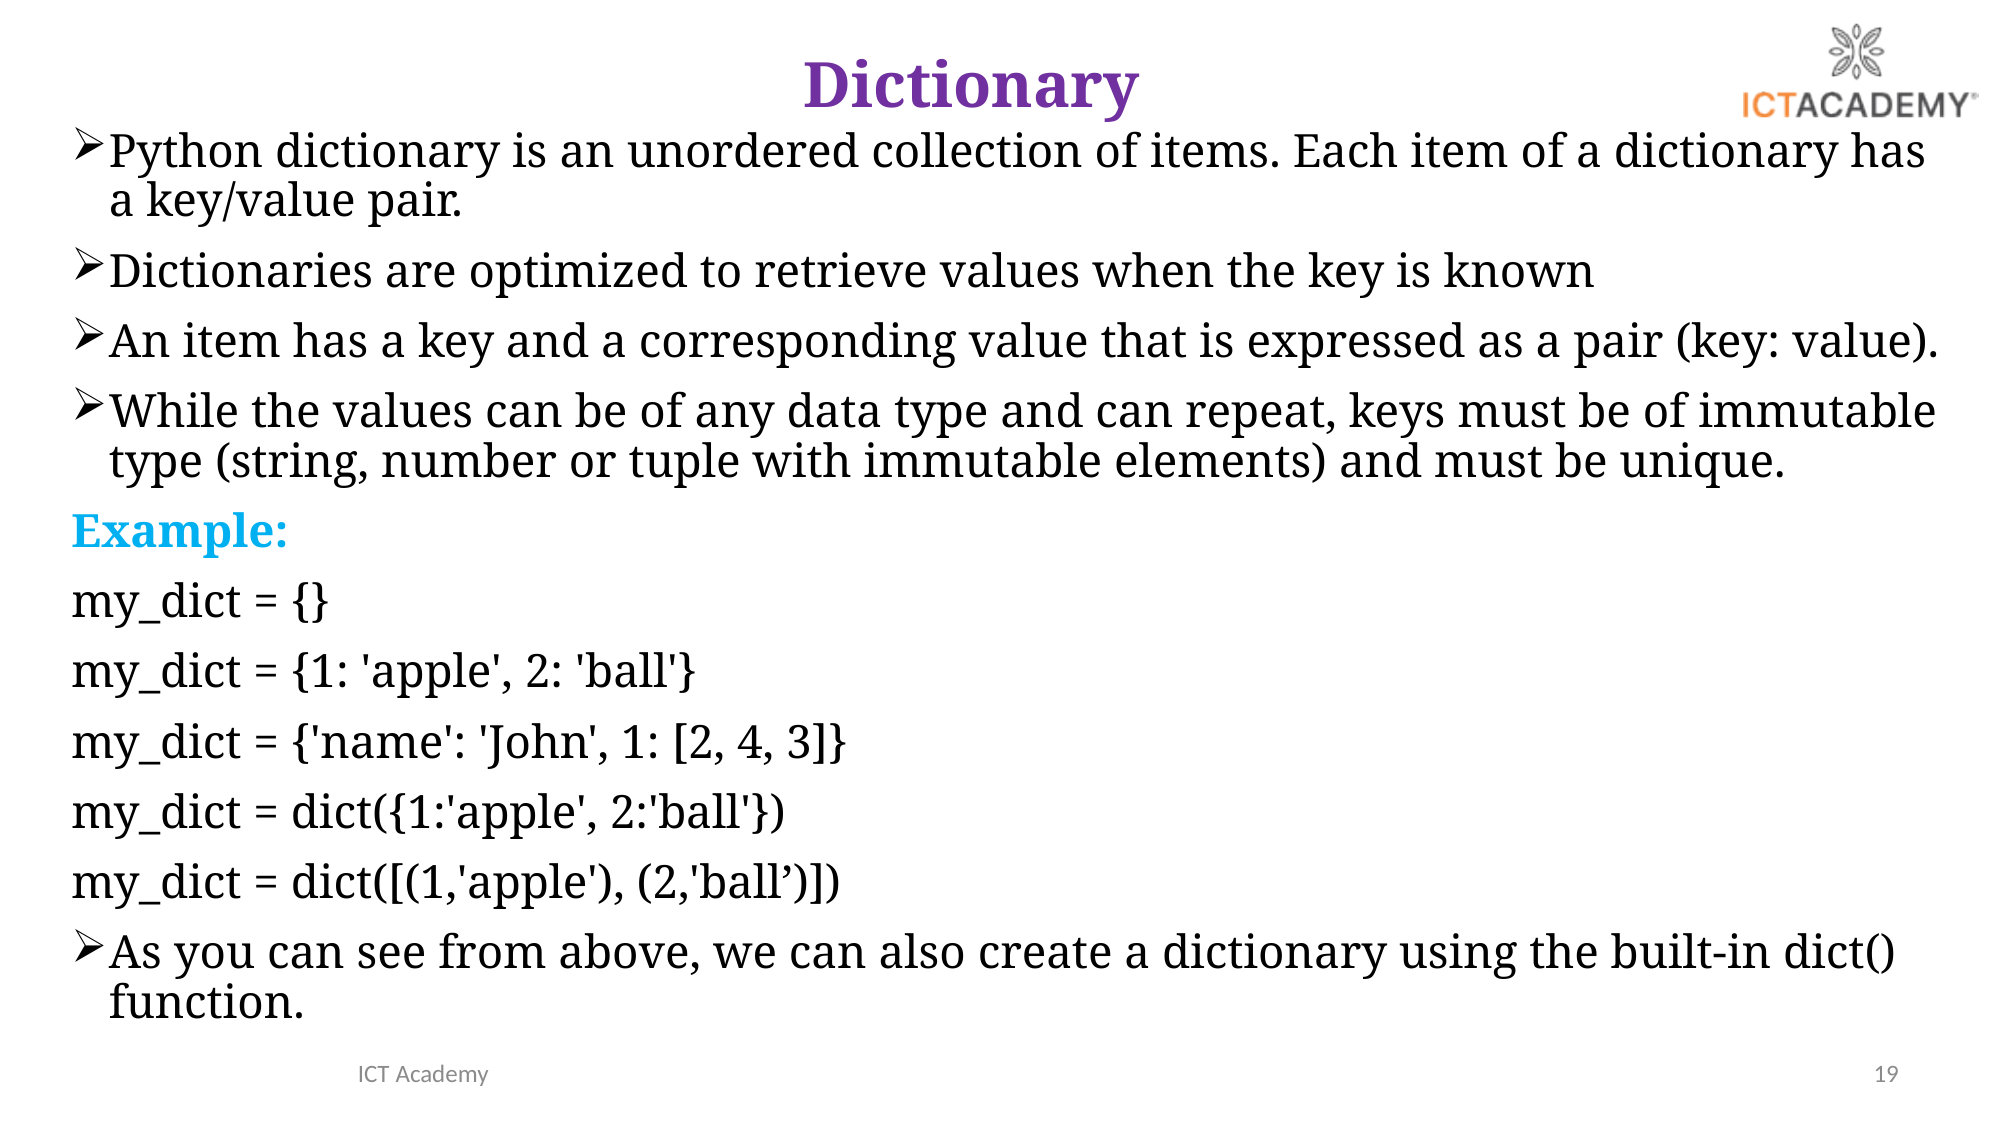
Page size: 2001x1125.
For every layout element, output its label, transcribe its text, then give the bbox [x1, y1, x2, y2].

slide_number 19 [1464, 1042, 1915, 1103]
picture [1743, 22, 1979, 120]
title Dictionary [293, 29, 1651, 120]
list Python dictionary is an unordered collection of items. Each item of a dictionary has a key/value pair. Dictionaries are optimized to retrieve values when the key is known An item has a key and a corresponding value that is expressed as a pair (key: value). While the values can be of any data type and can repeat, keys must be of immutable type (string, number or tuple with immutable elements) and must be unique. Example: my_dict = {} my_dict = {1: 'apple', 2: 'ball'} my_dict = {'name': 'John', 1: [2, 4, 3]} my_dict = dict({1:'apple', 2:'ball'}) my_dict = dict([(1,'apple'), (2,'ball’)]) As you can see from above, we can also create a dictionary using the built-in dict() function. [56, 120, 1961, 1094]
footer ICT Academy [85, 1042, 761, 1103]
